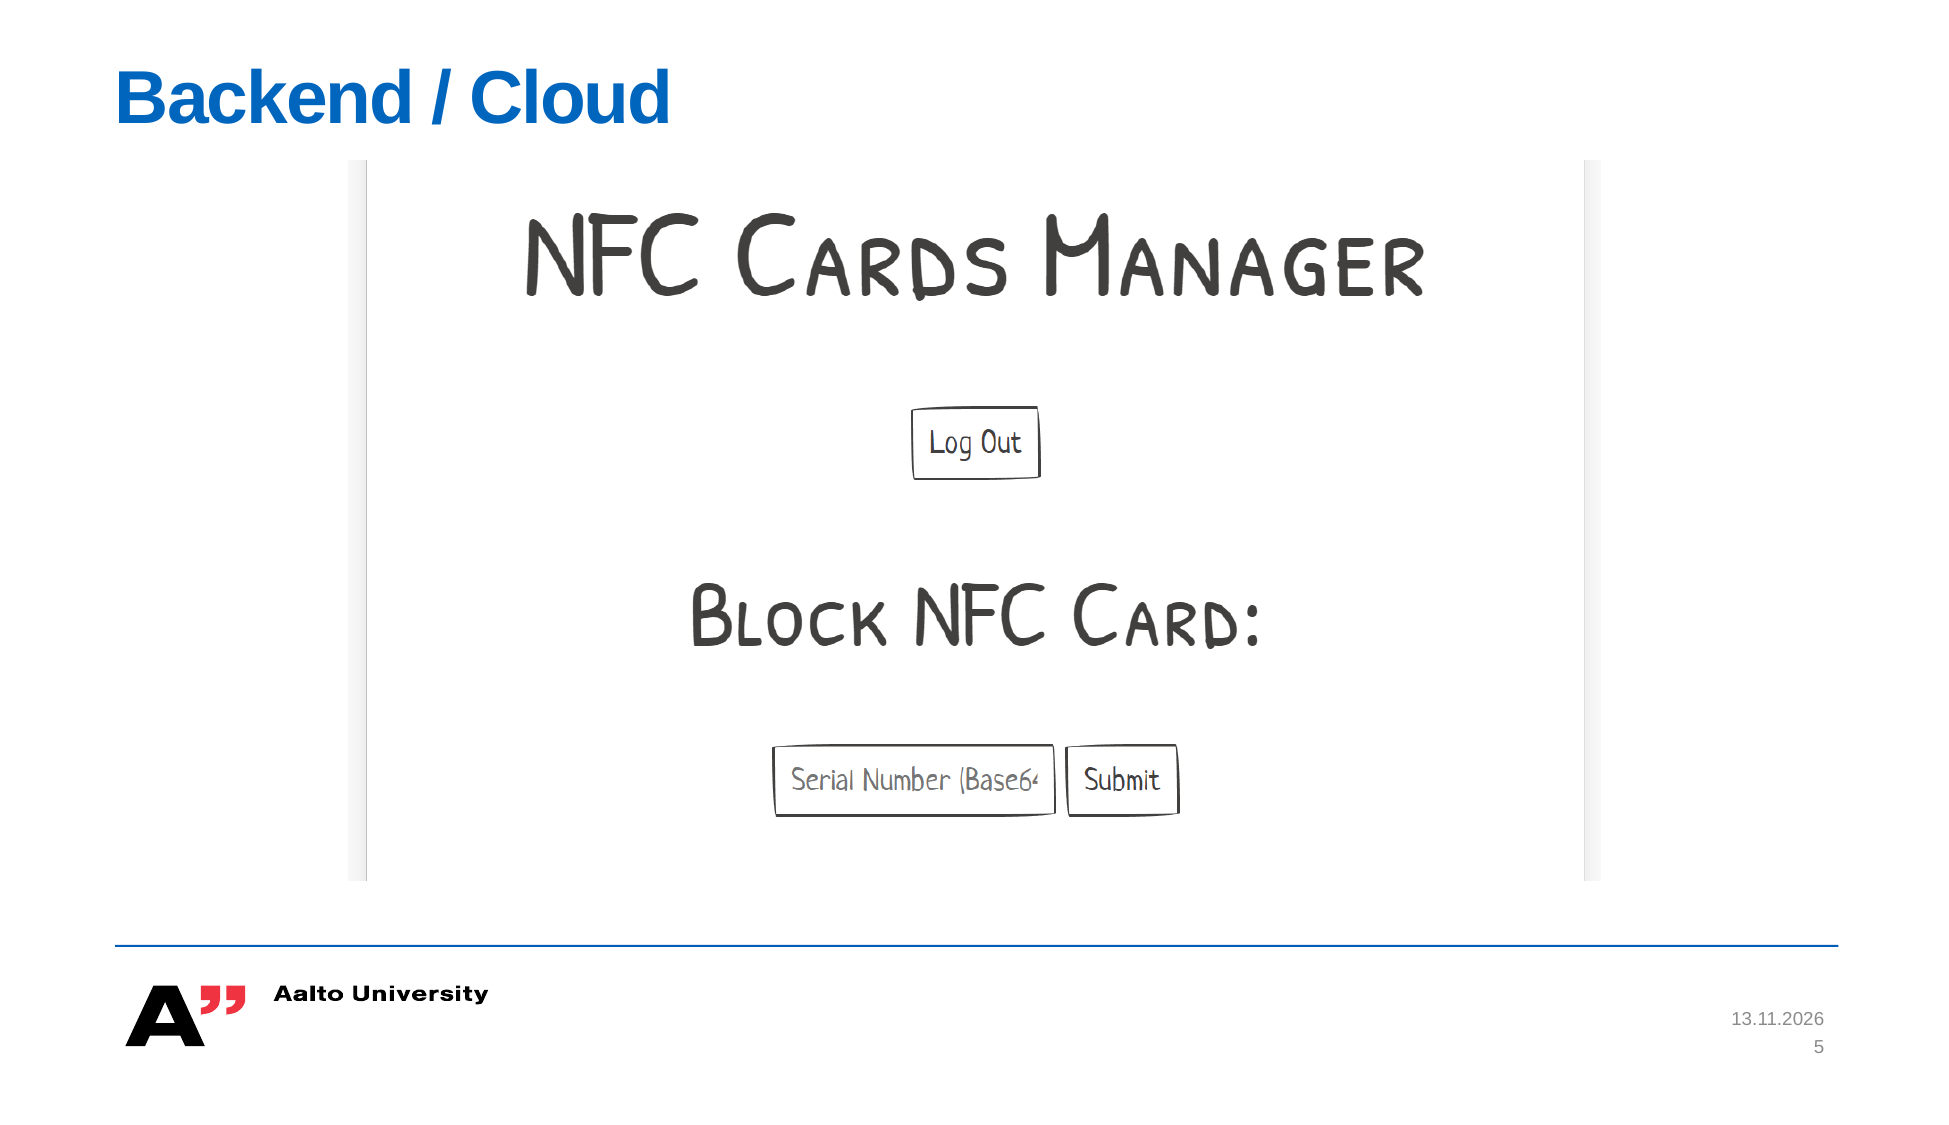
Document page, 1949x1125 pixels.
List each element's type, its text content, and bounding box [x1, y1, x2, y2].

picture [348, 160, 1601, 882]
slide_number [1052, 1002, 1825, 1033]
title Backend / Cloud [115, 62, 1839, 259]
slide_number 1 [1052, 1033, 1825, 1060]
